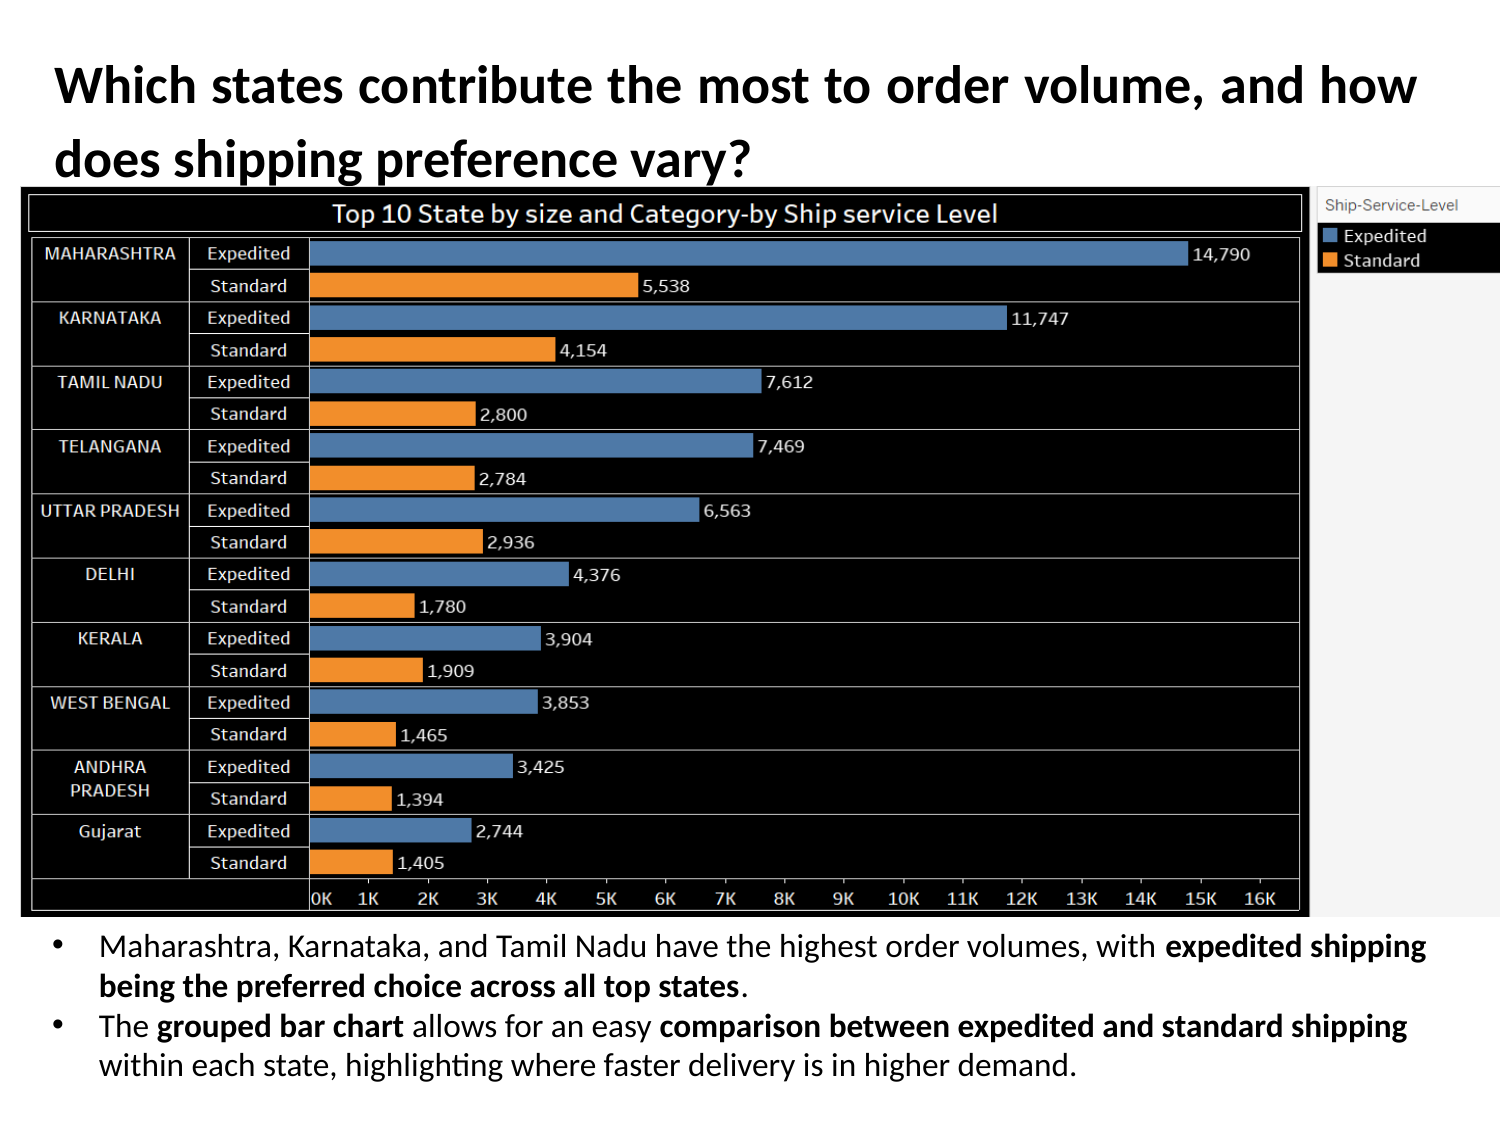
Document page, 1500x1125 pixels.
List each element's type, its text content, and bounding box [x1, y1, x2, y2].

text_box Maharashtra, Karnataka, and Tamil Nadu have the highest order volumes, with expedited shipping being the preferred choice across all top states. The grouped bar chart allows for an easy comparison between expedited and standard shipping within each state, highlighting where faster delivery is in higher demand. [37, 924, 1495, 1091]
text_box Which states contribute the most to order volume, and how does shipping preference vary? [39, 31, 1435, 185]
picture [20, 186, 1500, 917]
